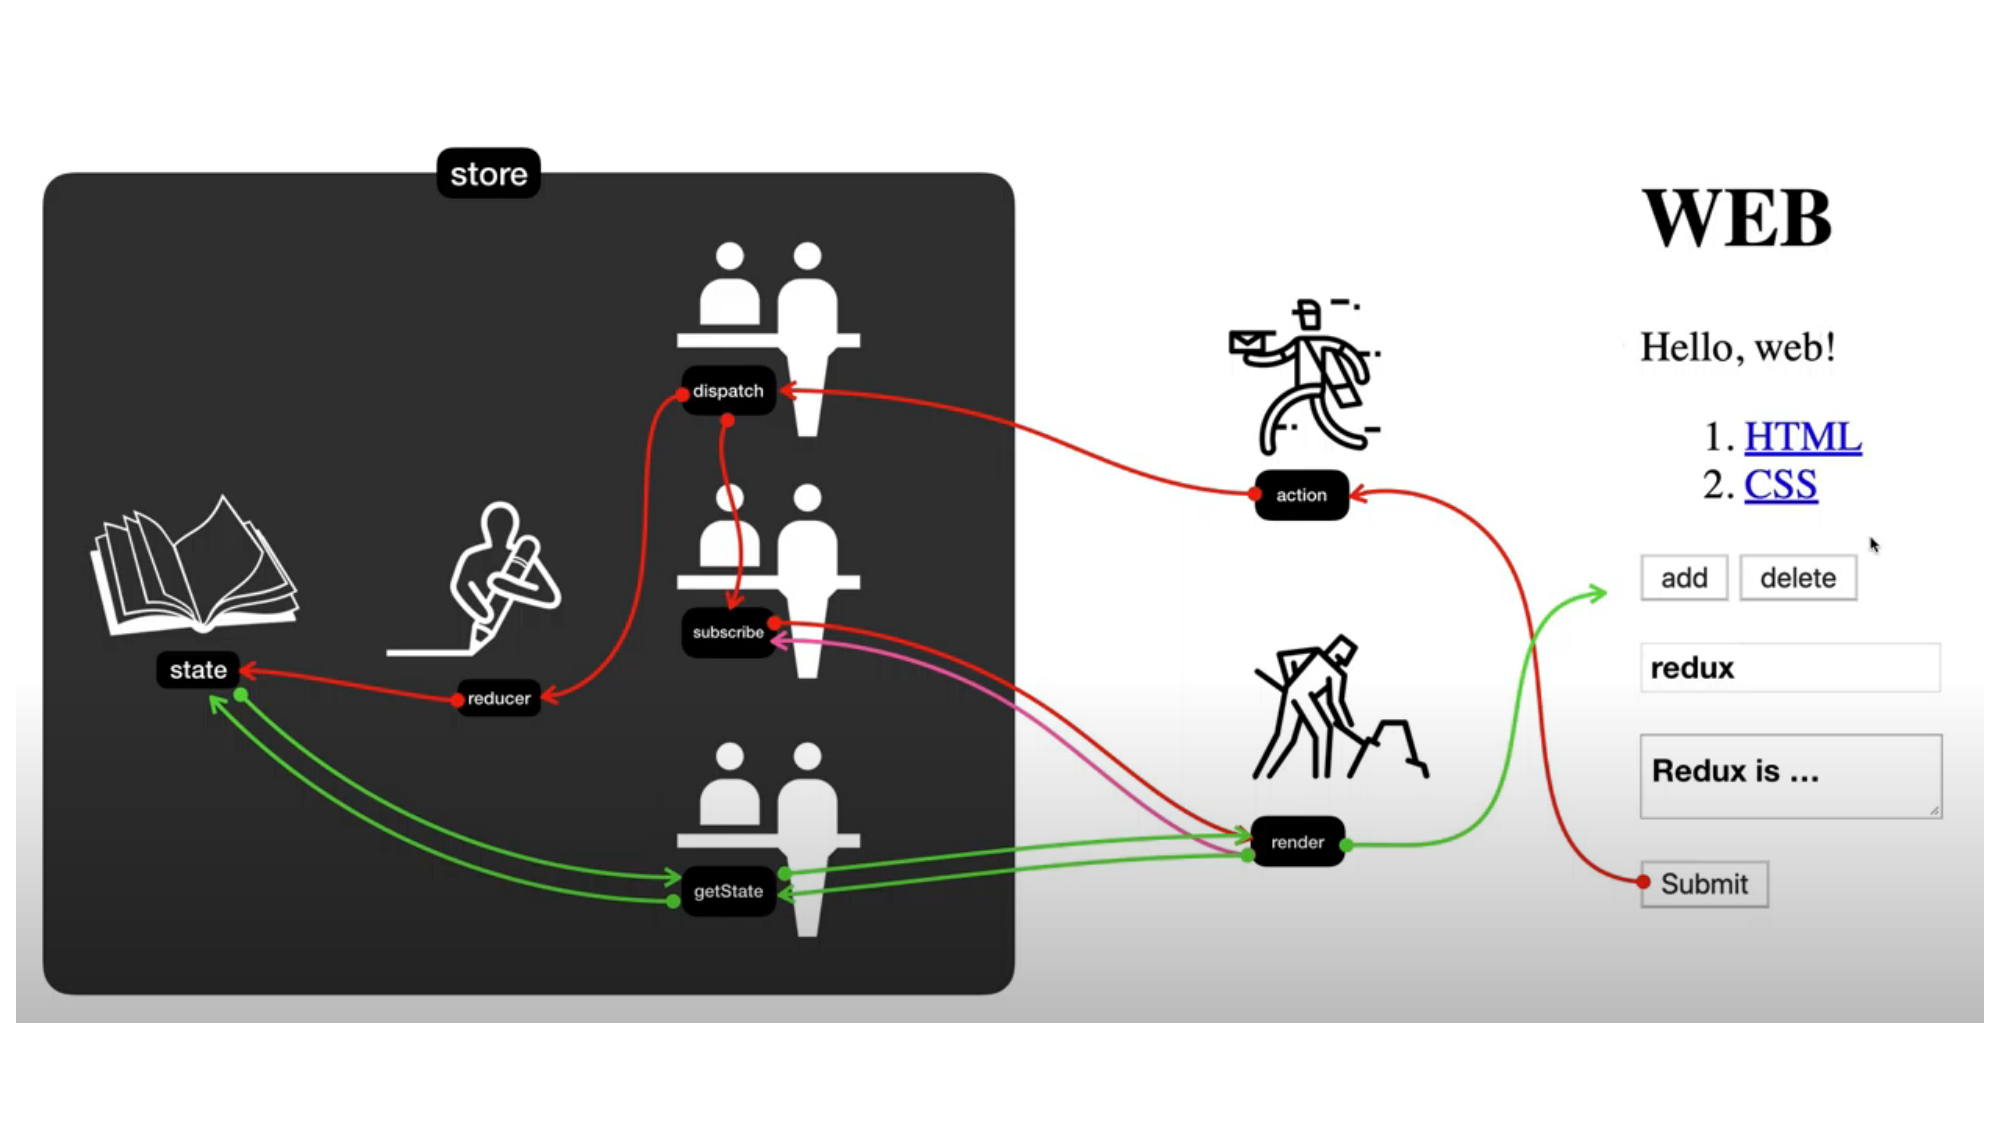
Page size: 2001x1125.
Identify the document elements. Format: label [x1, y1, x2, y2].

picture [16, 102, 1984, 1023]
